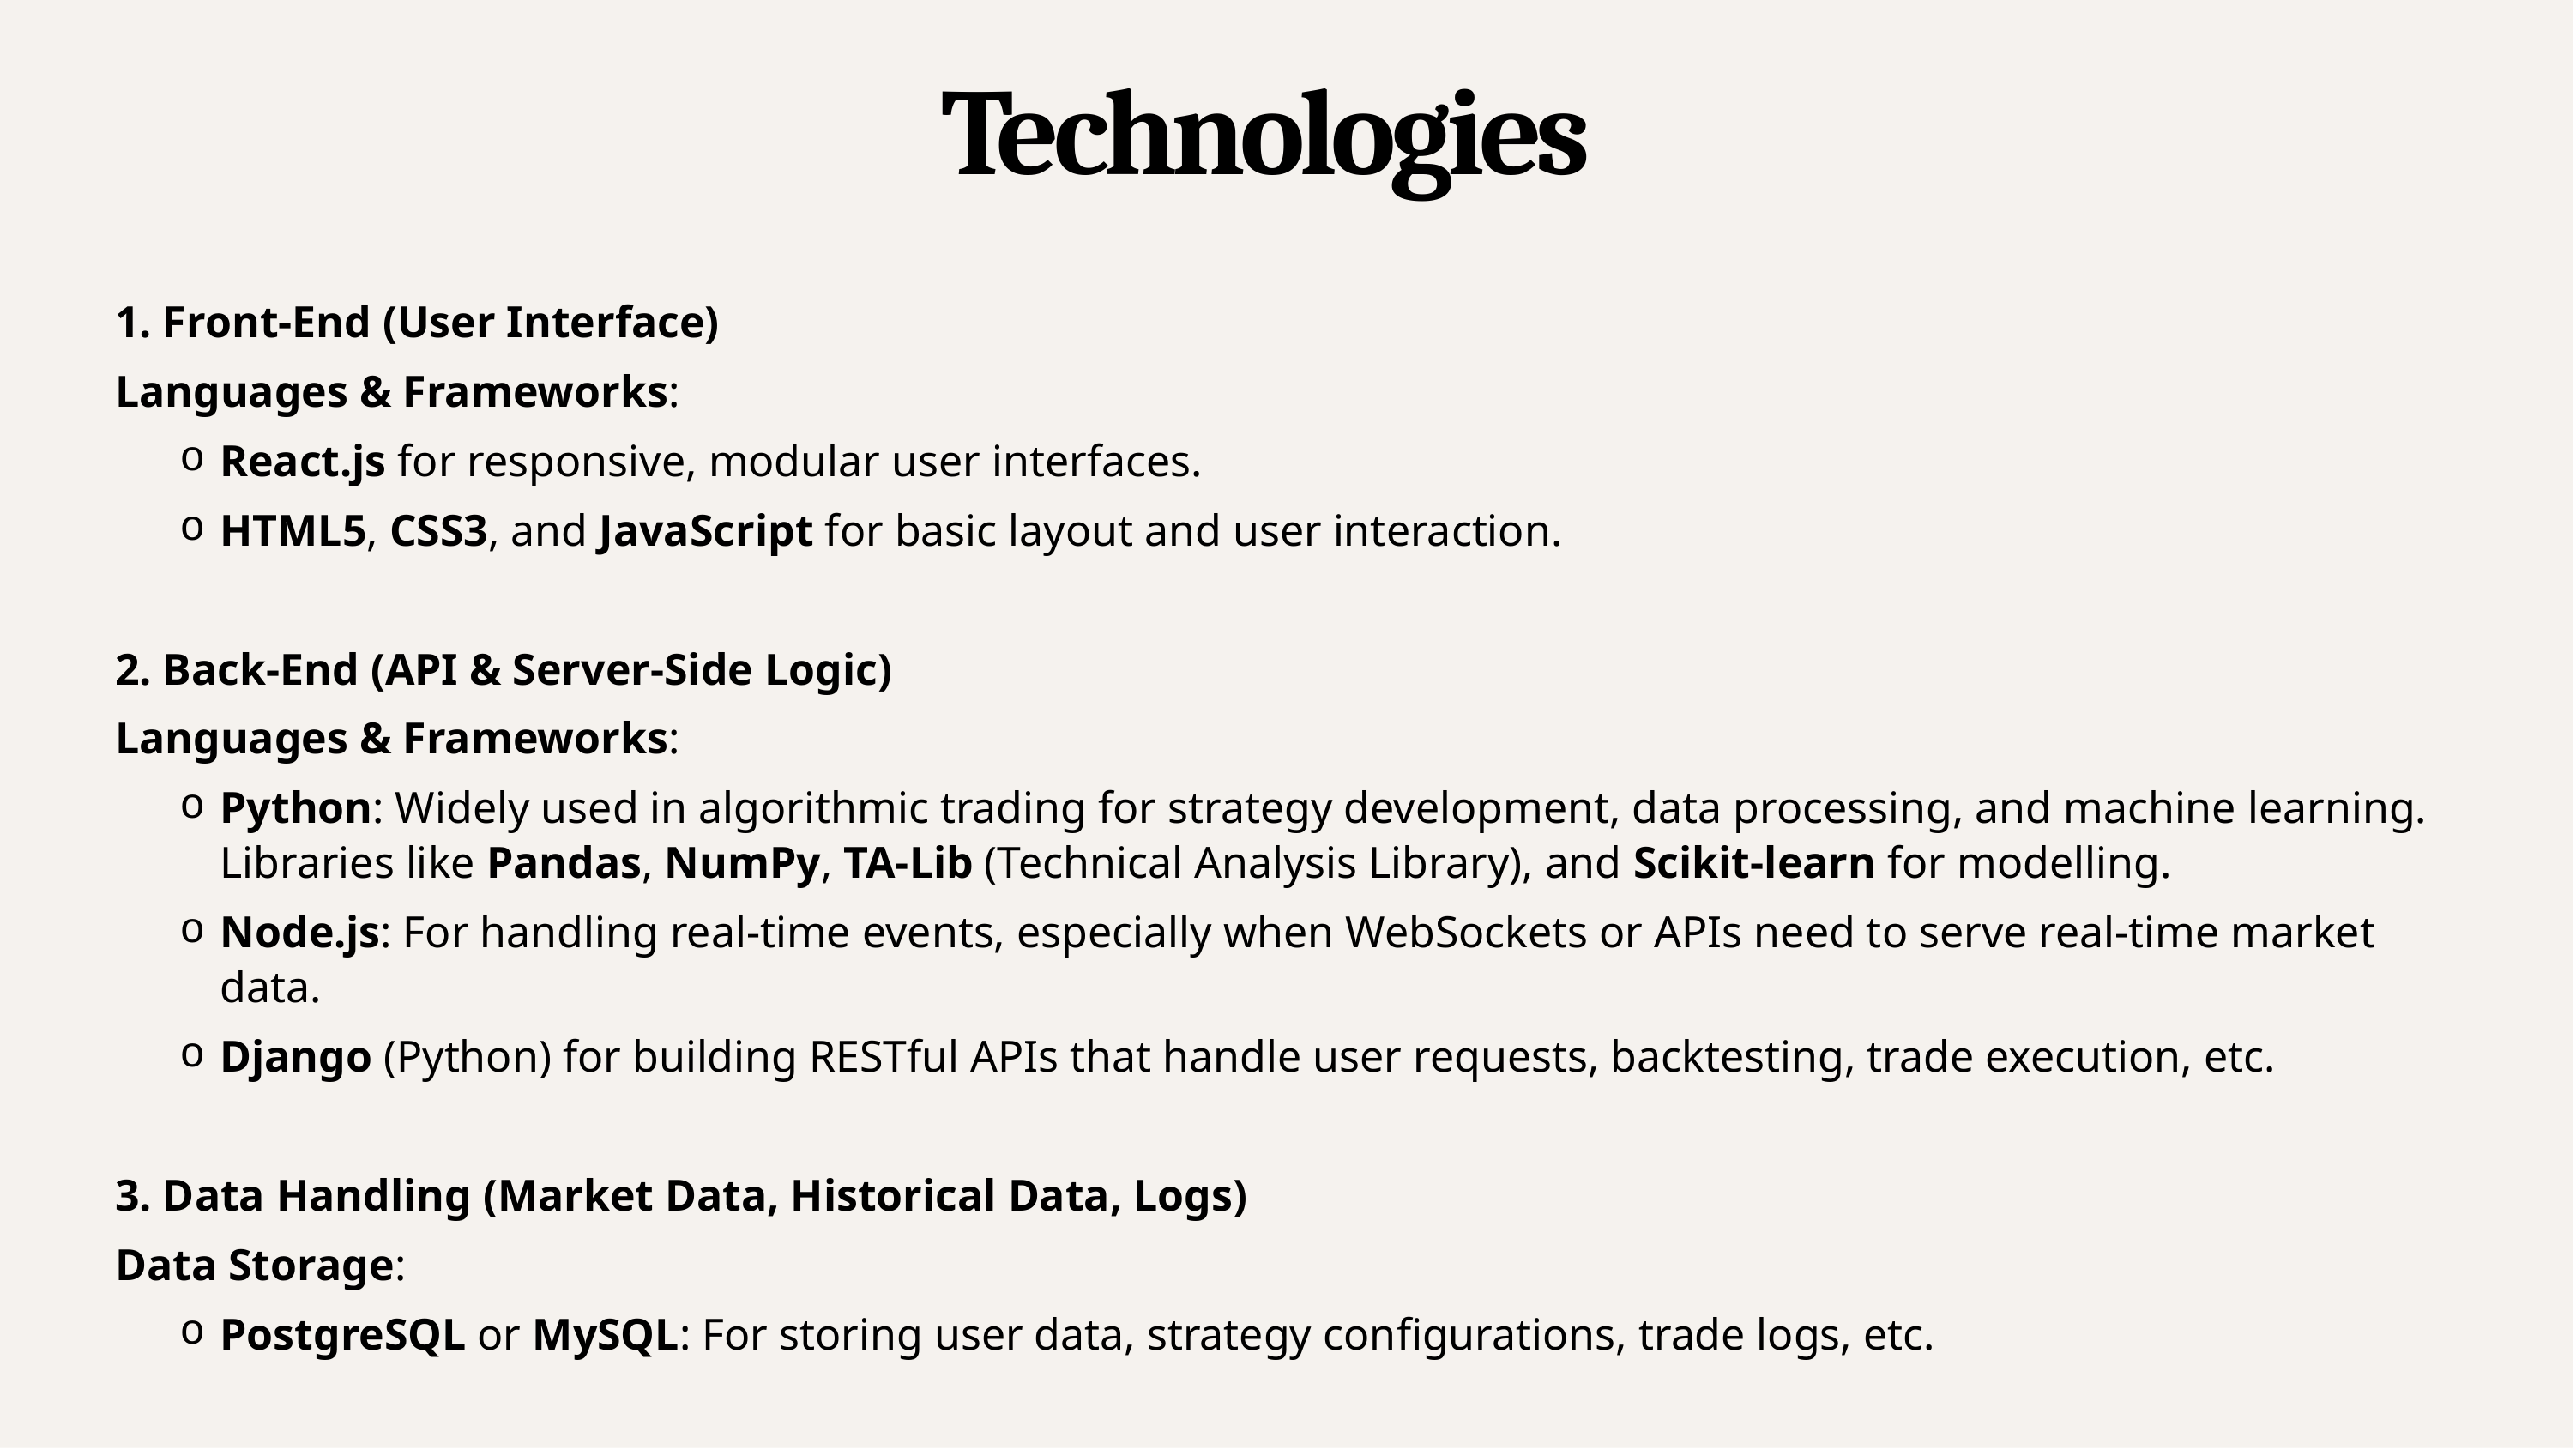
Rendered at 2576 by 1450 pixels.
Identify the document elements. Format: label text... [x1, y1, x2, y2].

title Technologies [939, 49, 1626, 285]
text_box 1. Front-End (User Interface) Languages & Frameworks: React.js for responsive, modular user interfaces. HTML5, CSS3, and JavaScript for basic layout and user interaction. 2. Back-End (API & Server-Side Logic) Languages & Frameworks: Python: Widely used in algorithmic trading for strategy development, data processing, and machine learning. Libraries like Pandas, NumPy, TA-Lib (Technical Analysis Library), and Scikit-learn for modelling. Node.js: For handling real-time events, especially when WebSockets or APIs need to serve real-time market data. Django (Python) for building RESTful APIs that handle user requests, backtesting, trade execution, etc. 3. Data Handling (Market Data, Historical Data, Logs) Data Storage: PostgreSQL or MySQL: For storing user data, strategy configurations, trade logs, etc. [102, 285, 2473, 1365]
